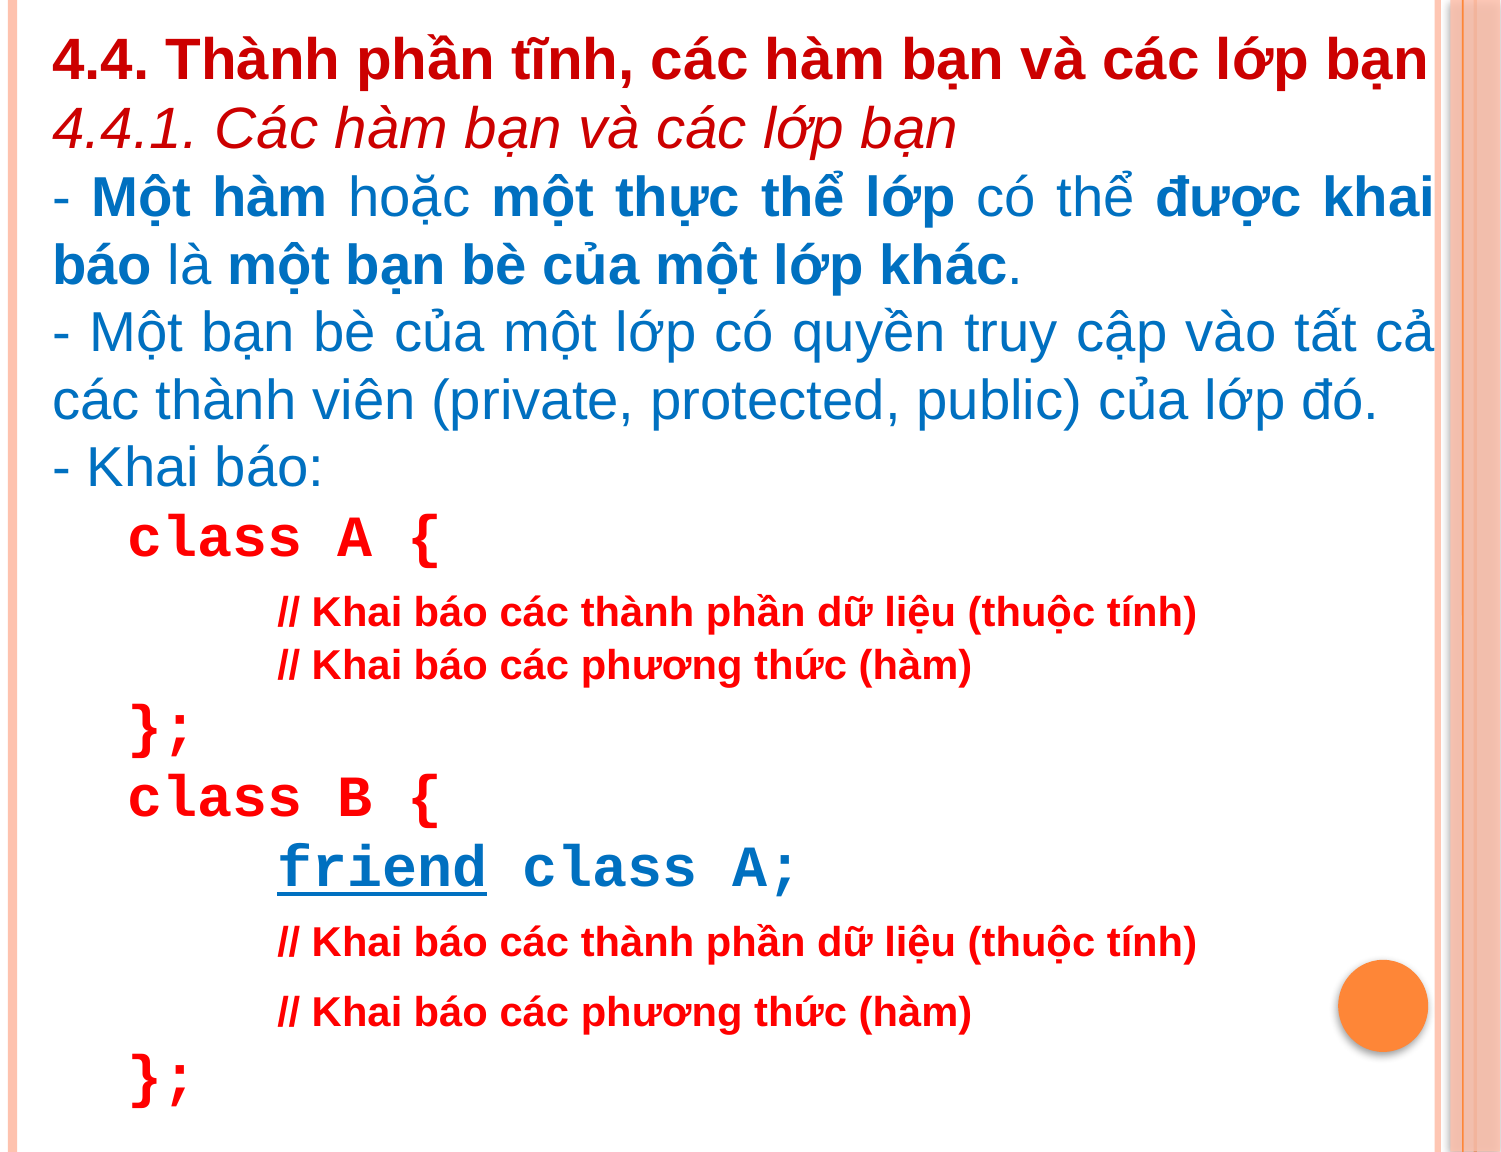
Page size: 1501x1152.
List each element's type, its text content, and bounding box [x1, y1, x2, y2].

text_box 4.4. Thành phần tĩnh, các hàm bạn và các lớp bạn 4.4.1. Các hàm bạn và các lớp bạn - Một hàm hoặc một thực thể lớp có thể được khai báo là một bạn bè của một lớp khác. - Một bạn bè của một lớp có quyền truy cập vào tất cả các thành viên (private, protected, public) của lớp đó. - Khai báo: class A { // Khai báo các thành phần dữ liệu (thuộc tính) // Khai báo các phương thức (hàm) }; class B { friend class A; // Khai báo các thành phần dữ liệu (thuộc tính) // Khai báo các phương thức (hàm) }; [37, 13, 1450, 1116]
